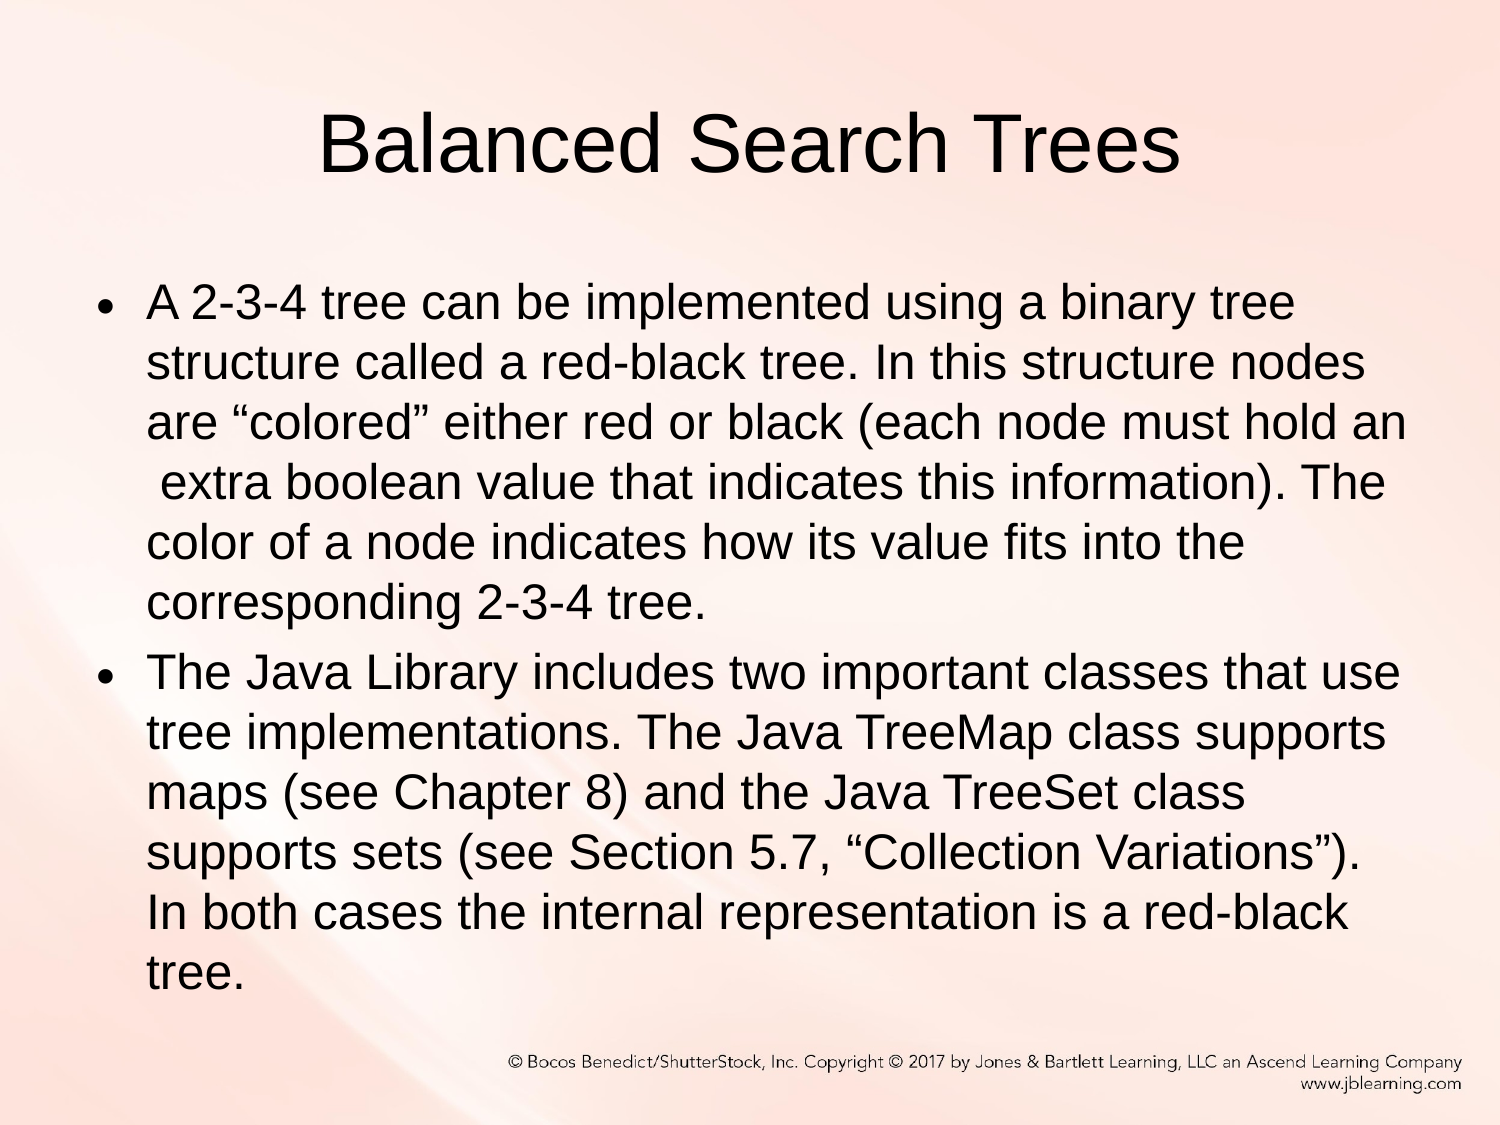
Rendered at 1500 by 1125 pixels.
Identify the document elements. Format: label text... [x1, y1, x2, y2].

text_box Balanced Search Trees [74, 45, 1425, 233]
picture [0, 0, 1500, 1125]
text_box A 2-3-4 tree can be implemented using a binary tree structure called a red-black tree. In this structure nodes are “colored” either red or black (each node must hold an extra boolean value that indicates this information). The color of a node indicates how its value fits into the corresponding 2-3-4 tree. The Java Library includes two important classes that use tree implementations. The Java TreeMap class supports maps (see Chapter 8) and the Java TreeSet class supports sets (see Section 5.7, “Collection Variations”). In both cases the internal representation is a red-black tree. [74, 262, 1425, 1005]
